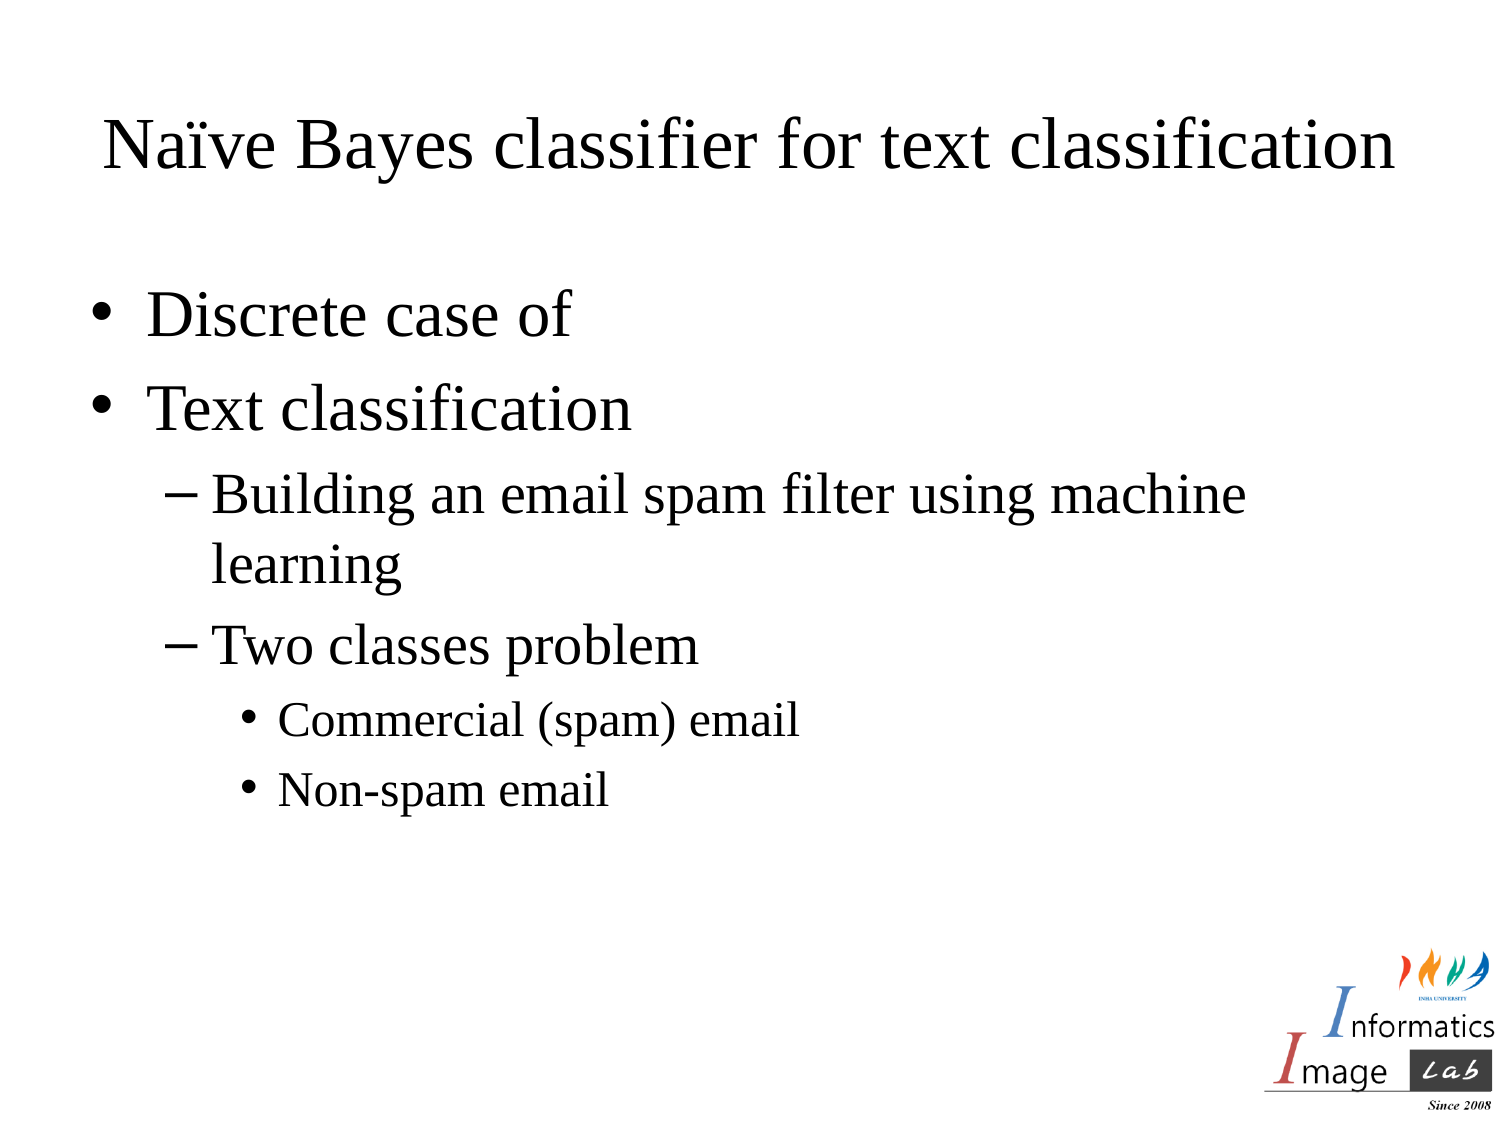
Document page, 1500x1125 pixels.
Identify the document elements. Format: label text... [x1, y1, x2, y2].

picture [1260, 945, 1499, 1123]
title Naïve Bayes classifier for text classification [75, 45, 1425, 233]
